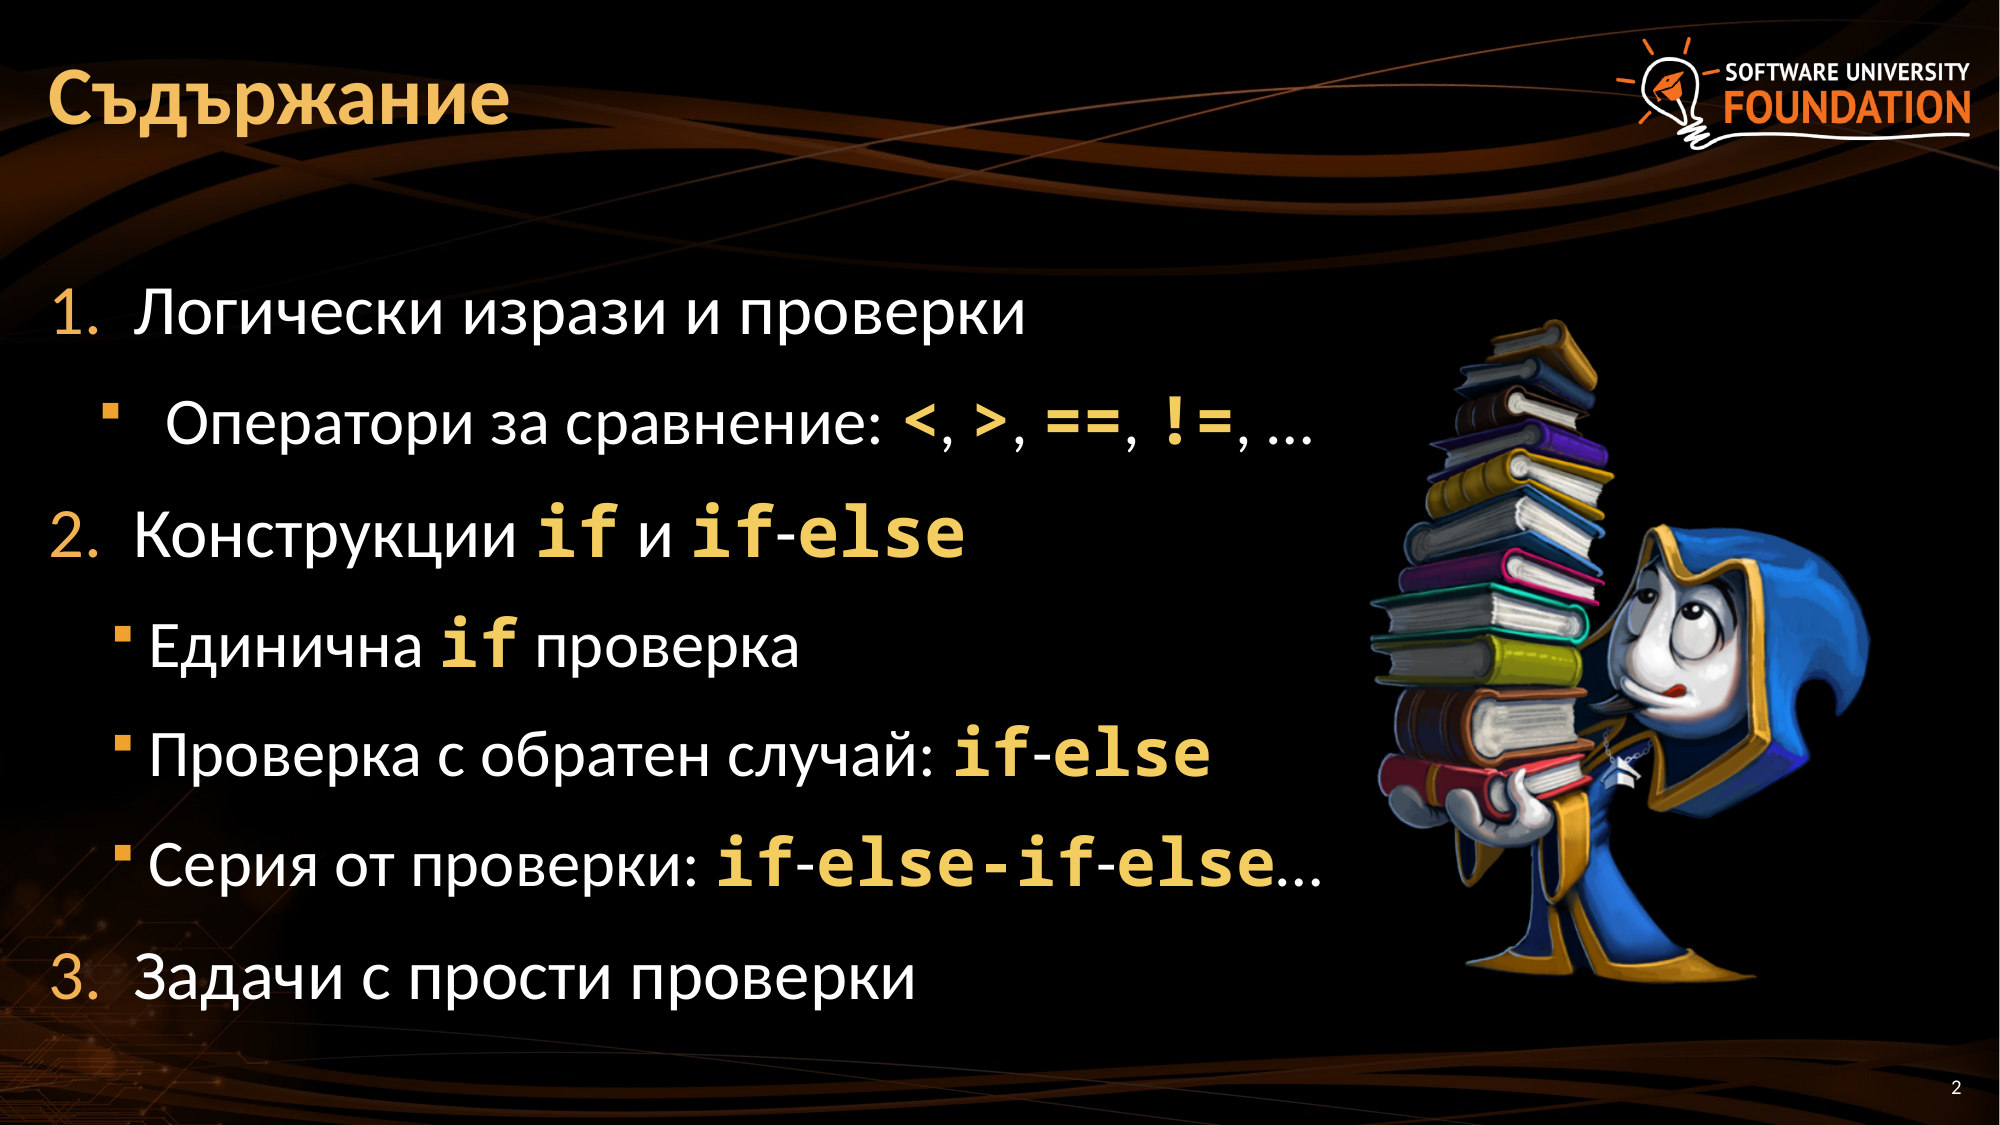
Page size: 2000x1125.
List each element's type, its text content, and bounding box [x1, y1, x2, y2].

list Логически изрази и проверки Оператори за сравнение: <, >, ==, !=, … Конструкции if и if-else Единична if проверка Проверка с обратен случай: if-else Серия от проверки: if-else-if-else… Задачи с прости проверки [30, 253, 1360, 1046]
title Съдържание [30, 6, 1602, 189]
slide_number 2 [1897, 1070, 1968, 1103]
picture [0, 0, 2000, 1125]
